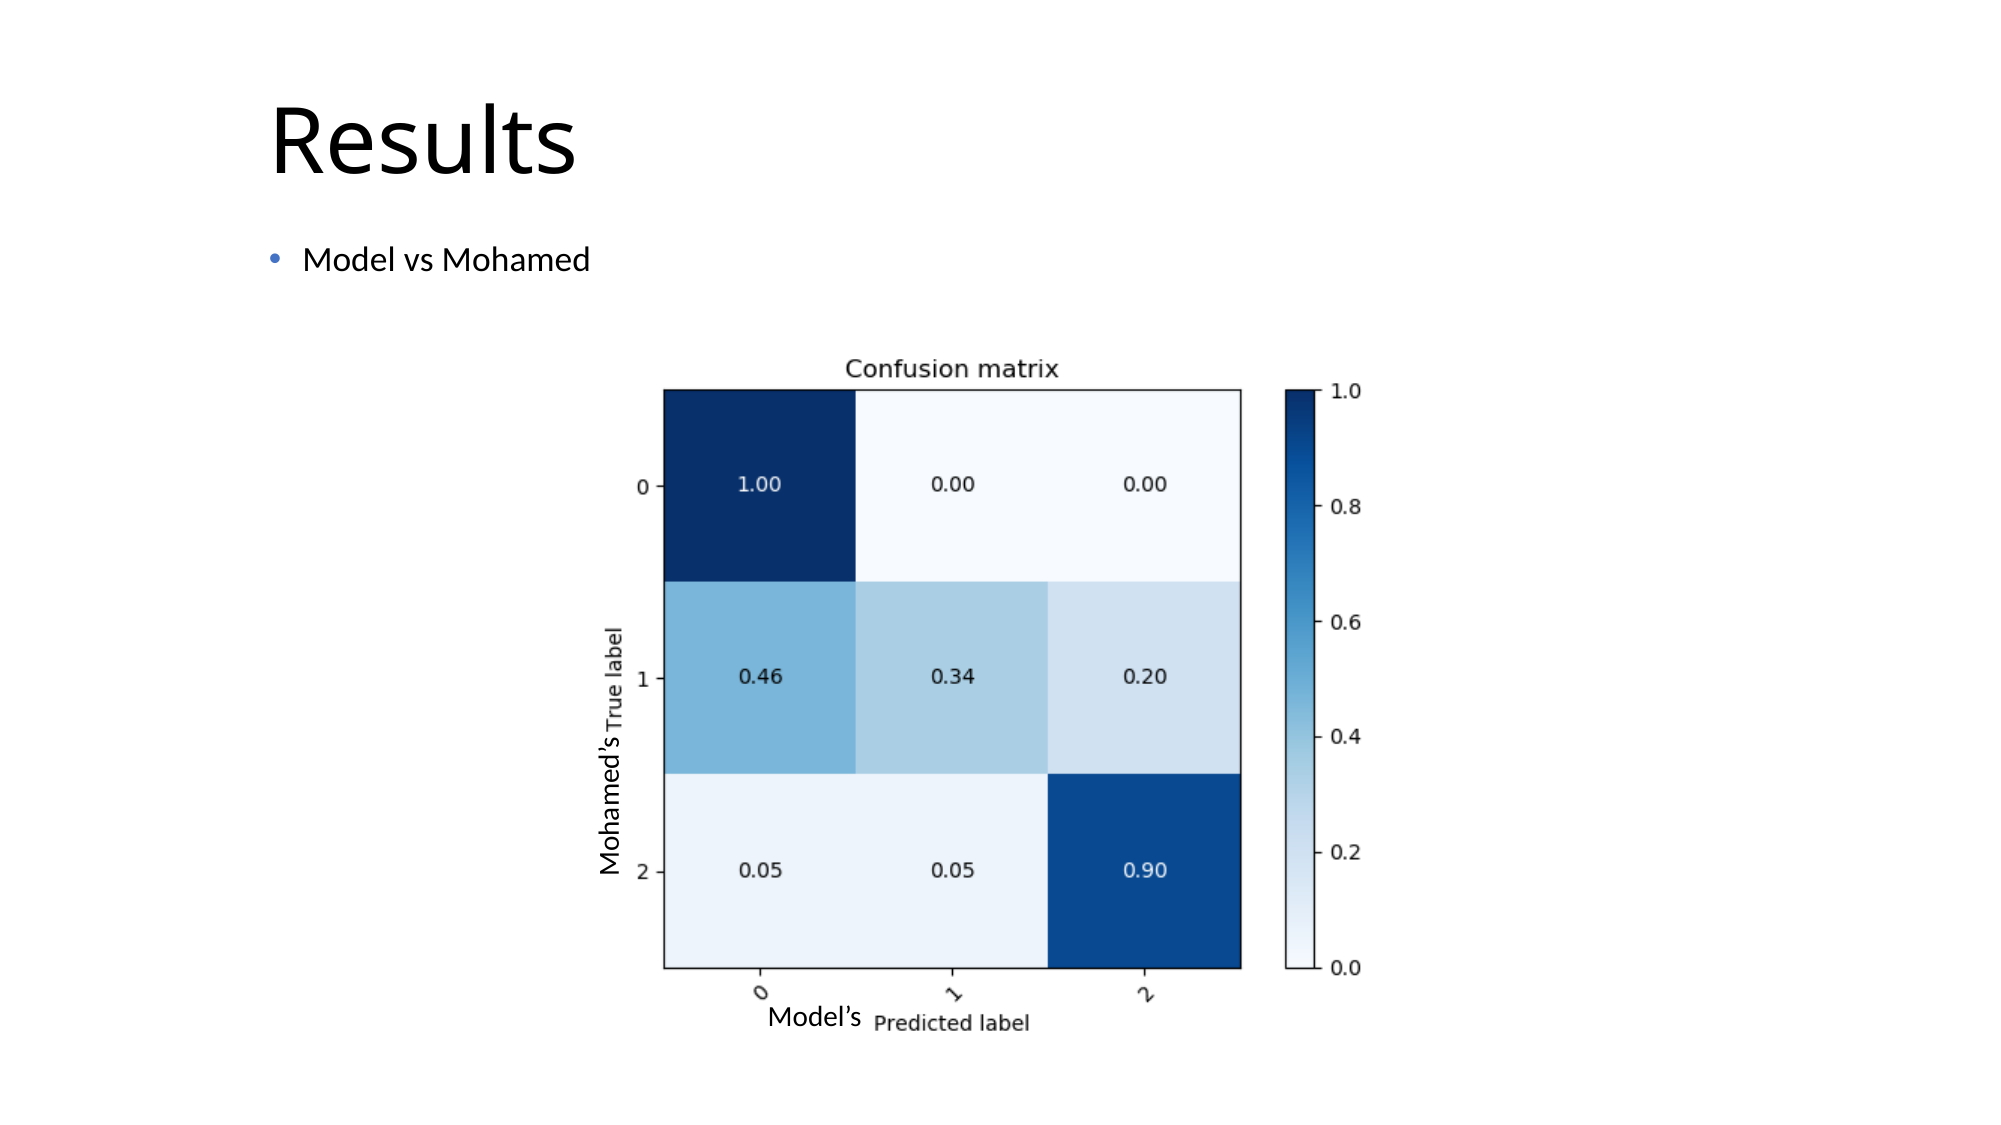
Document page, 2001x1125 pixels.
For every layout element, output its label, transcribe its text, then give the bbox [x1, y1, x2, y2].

title Results [253, 84, 1754, 205]
text_box Model vs Mohamed [253, 233, 650, 305]
picture [482, 337, 1443, 1058]
